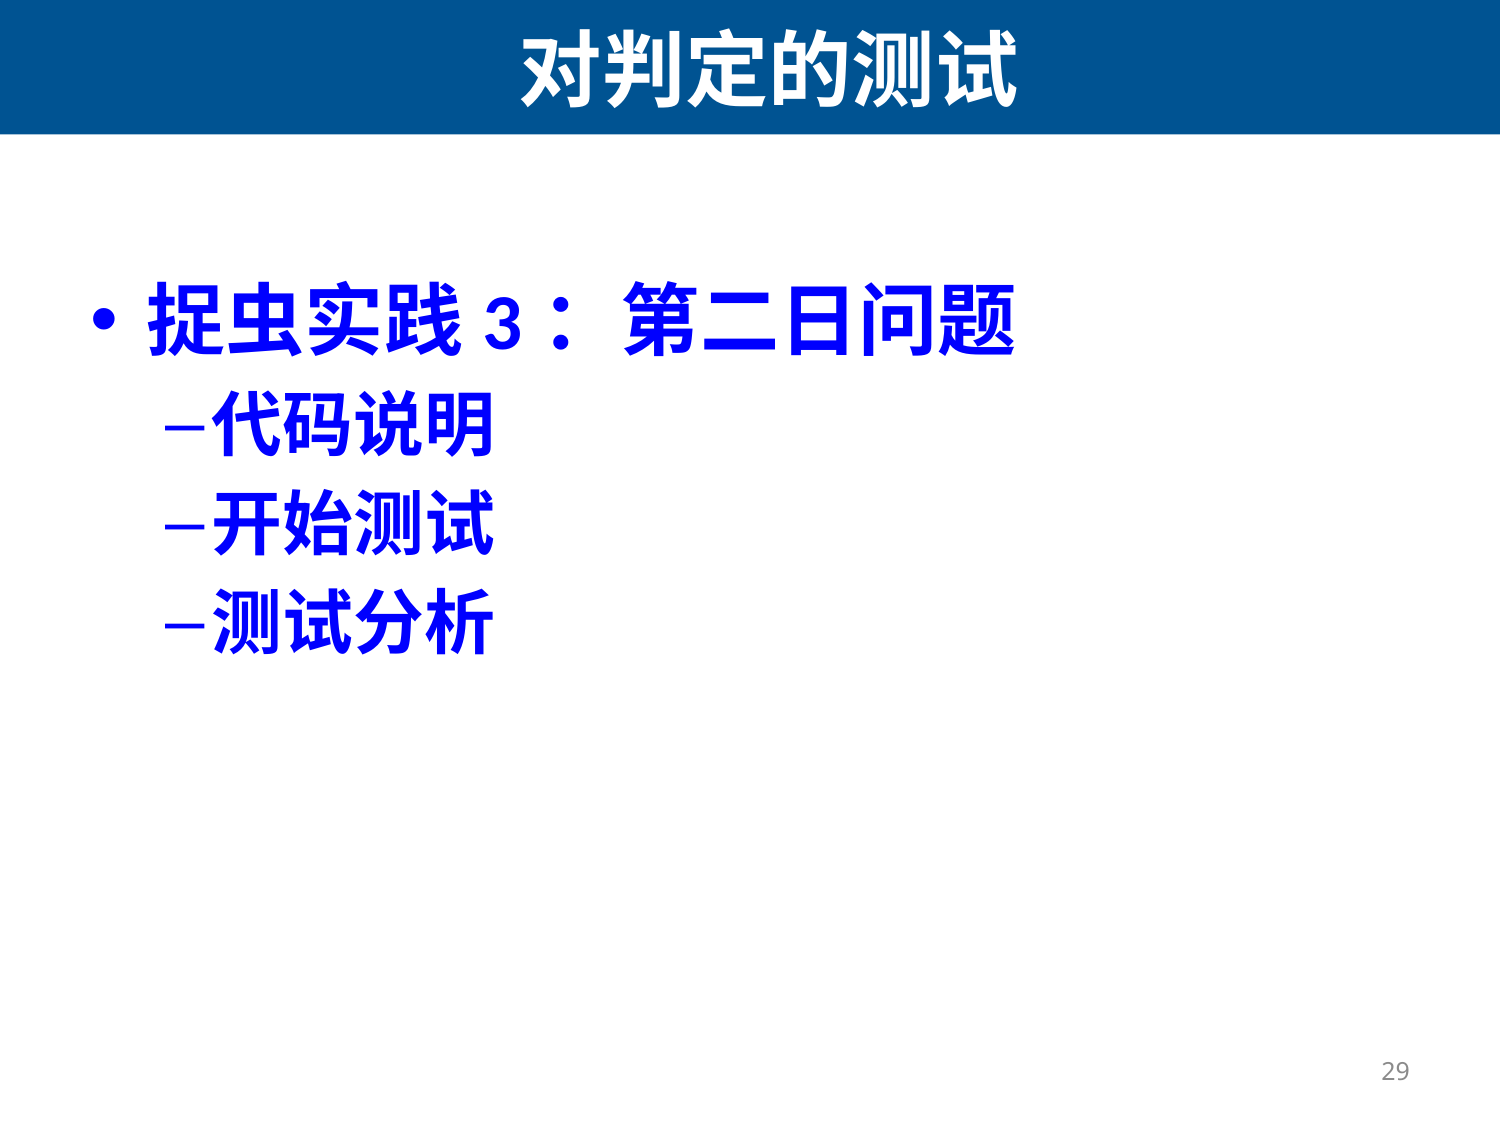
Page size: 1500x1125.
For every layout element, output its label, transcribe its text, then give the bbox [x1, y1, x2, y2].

slide_number 29 [1074, 1042, 1425, 1103]
title 对判定的测试 [0, 0, 1500, 135]
list 捉虫实践3：第二日问题 代码说明 开始测试 测试分析 [75, 262, 1425, 1005]
